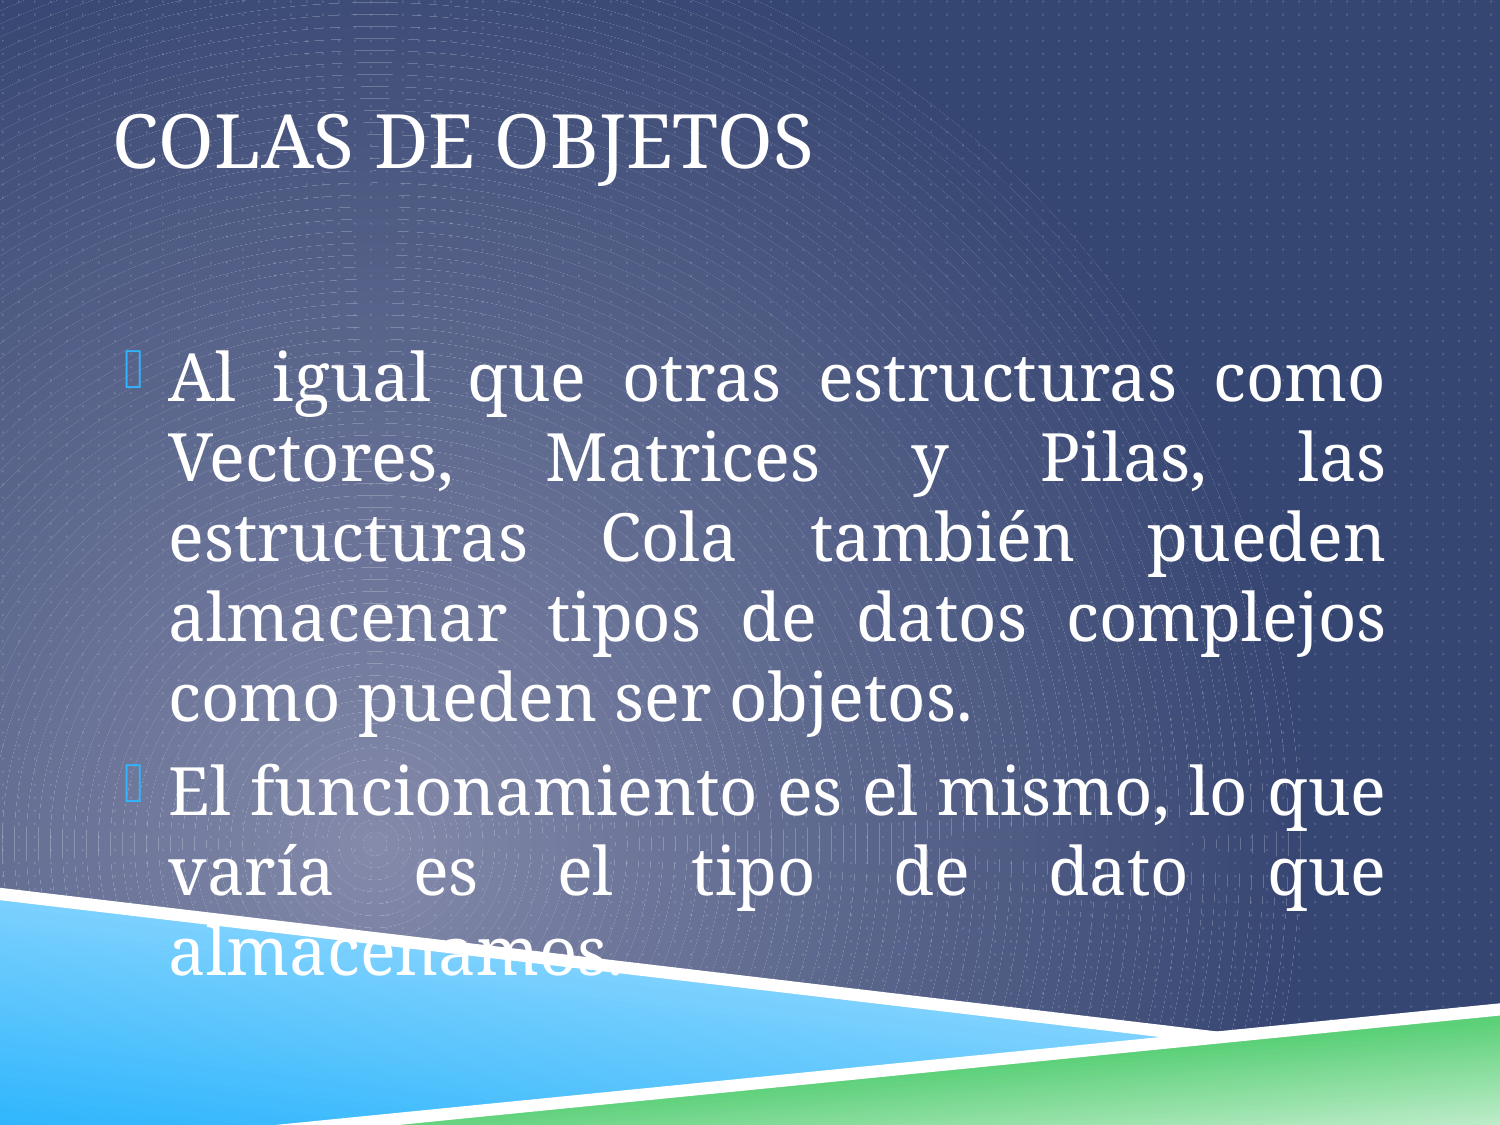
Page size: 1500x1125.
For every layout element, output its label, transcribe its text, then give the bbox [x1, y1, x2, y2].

list Al igual que otras estructuras como Vectores, Matrices y Pilas, las estructuras Cola también pueden almacenar tipos de datos complejos como pueden ser objetos. El funcionamiento es el mismo, lo que varía es el tipo de dato que almacenamos. [112, 262, 1388, 875]
title COLAS DE OBJETOS [112, 45, 1388, 233]
